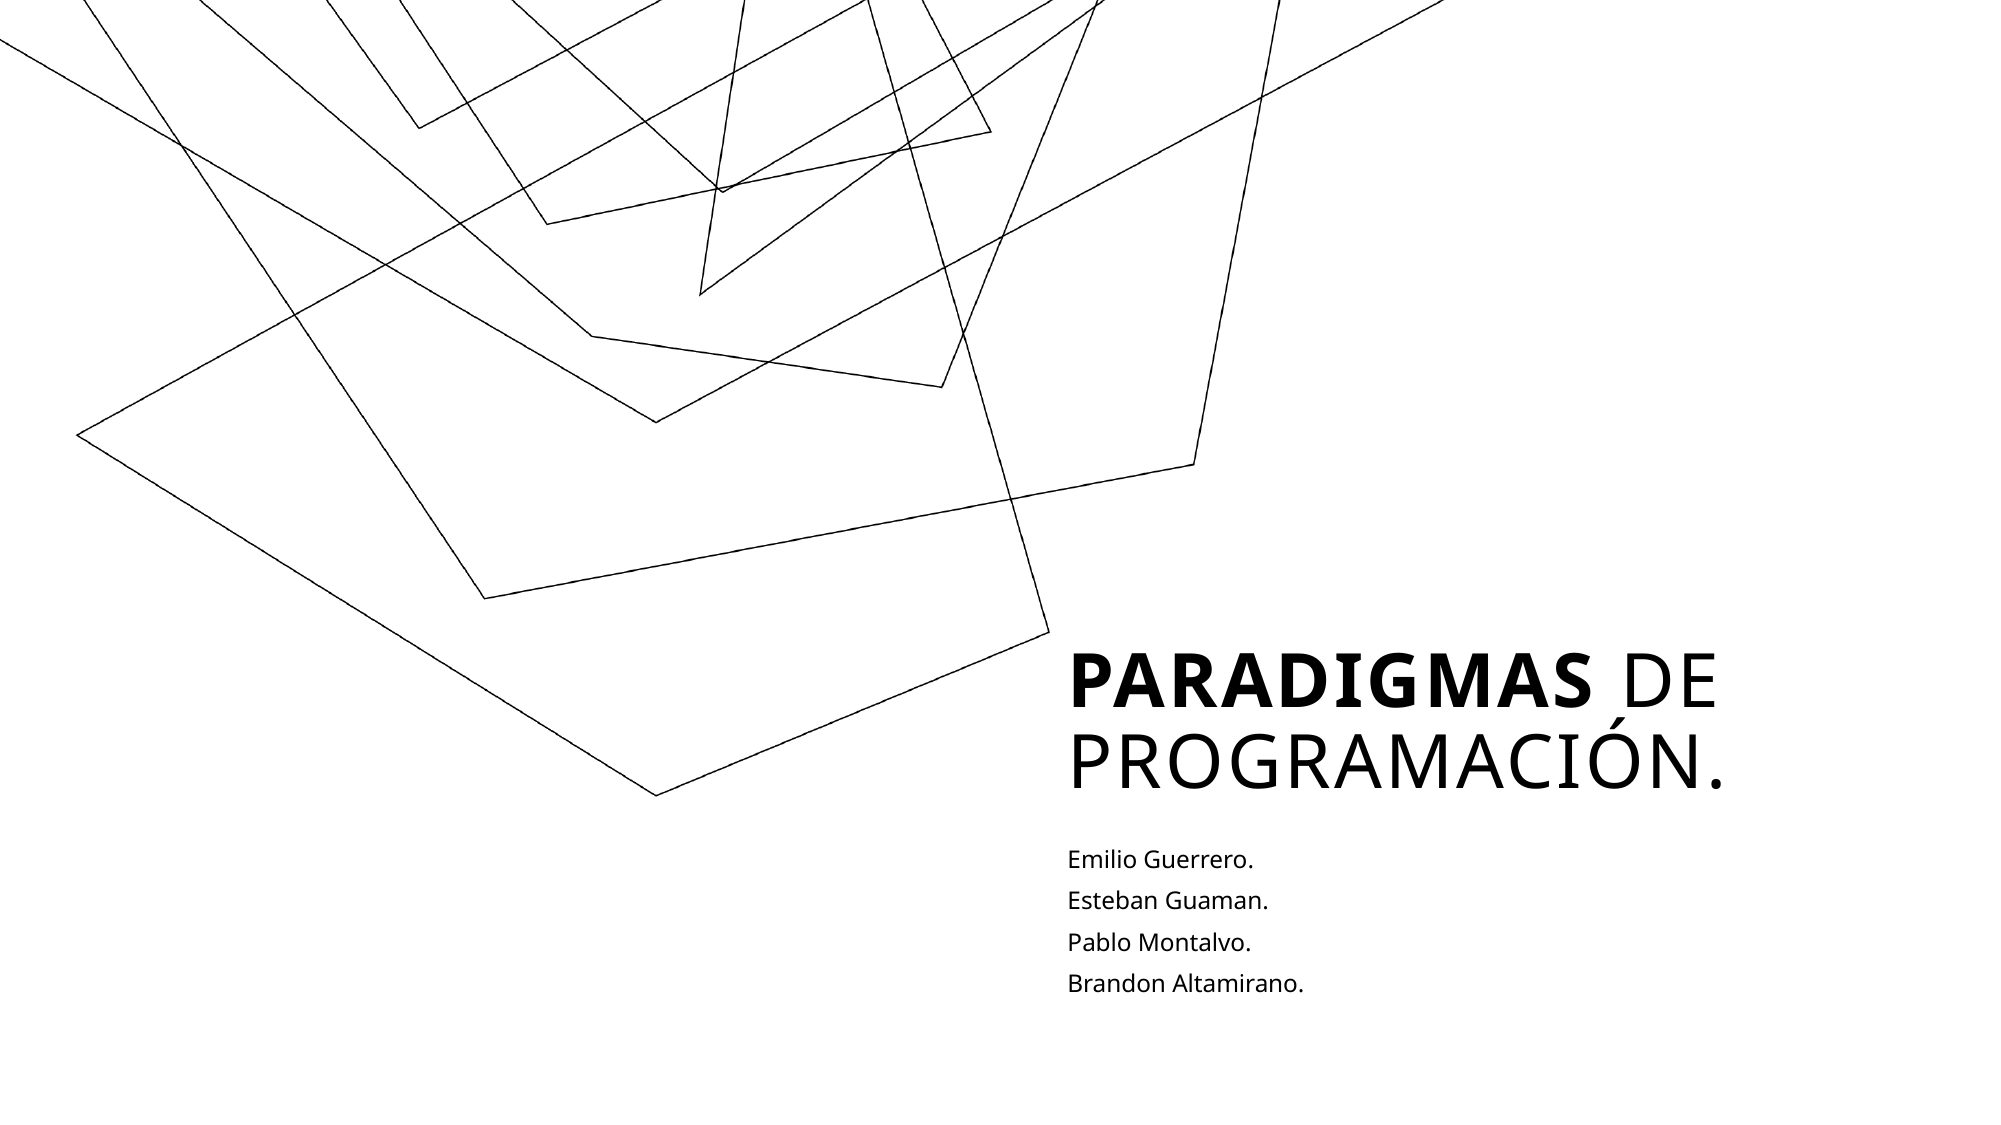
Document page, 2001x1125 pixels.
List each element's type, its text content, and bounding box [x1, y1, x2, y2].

title Paradigmas de programación. [1052, 628, 1864, 813]
subtitle Emilio Guerrero. Esteban Guaman. Pablo Montalvo. Brandon Altamirano. [1052, 840, 1864, 1008]
picture [0, 0, 1557, 830]
